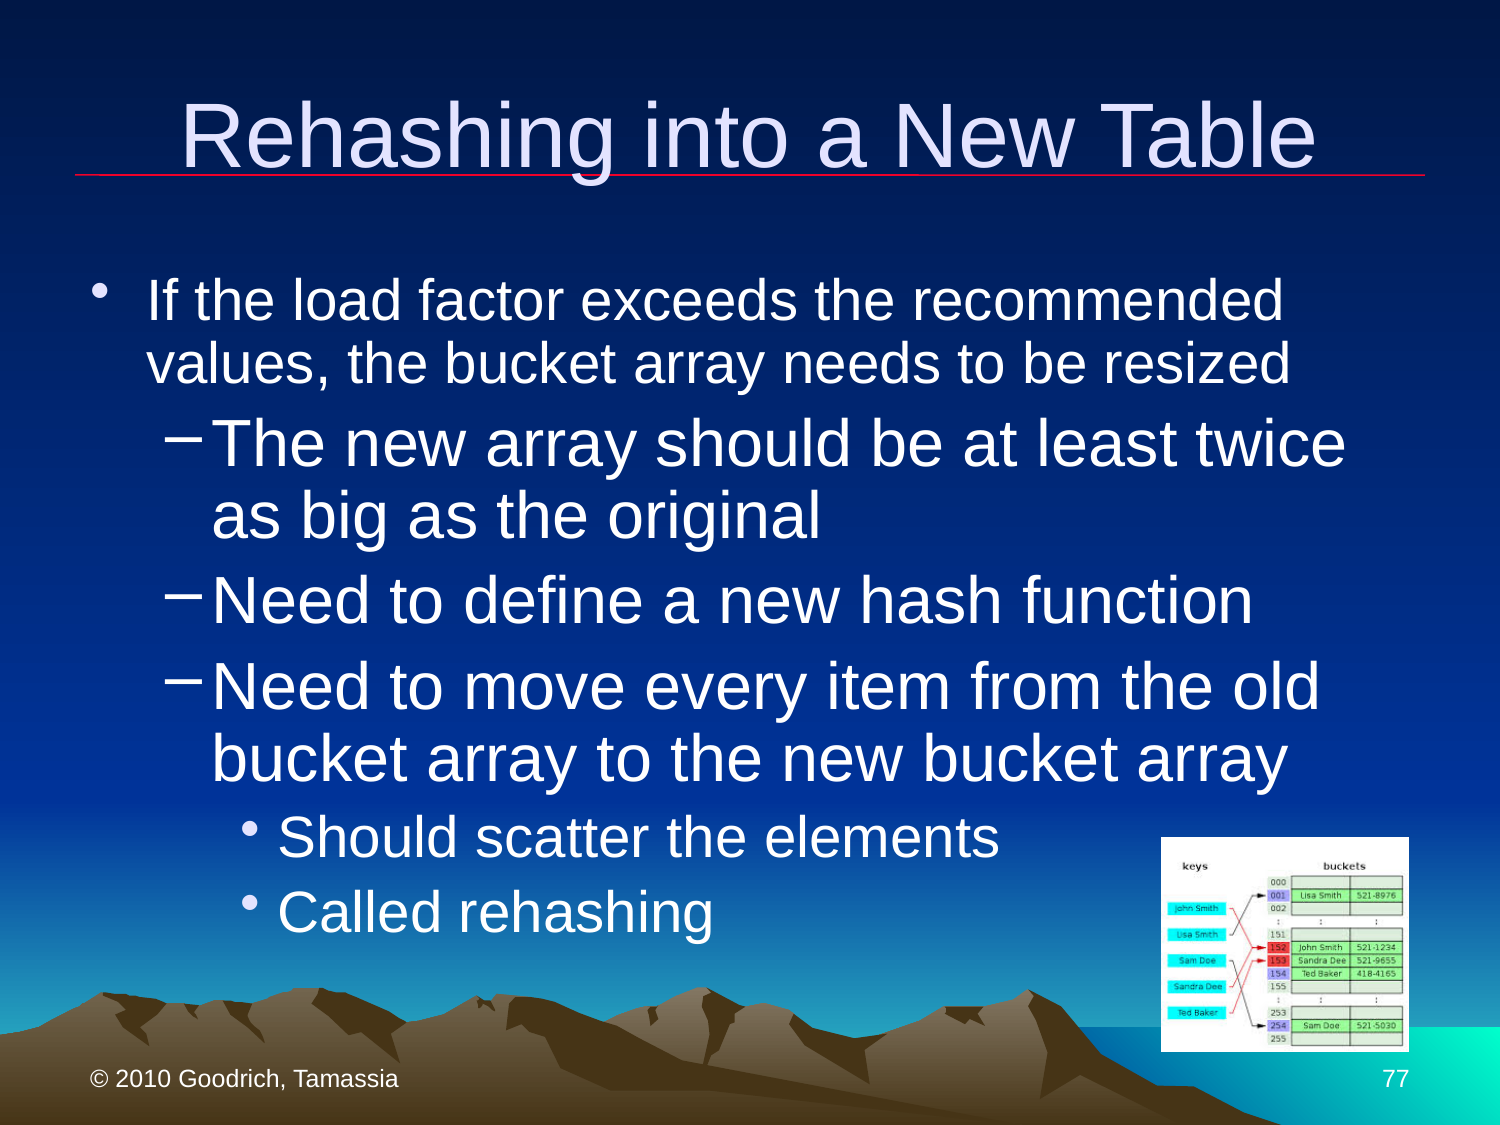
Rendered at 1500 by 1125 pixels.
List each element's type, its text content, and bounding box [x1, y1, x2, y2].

slide_number © 2010 Goodrich, Tamassia [74, 1024, 426, 1101]
picture [1161, 837, 1409, 1052]
slide_number 77 [1074, 1024, 1426, 1101]
list If the load factor exceeds the recommended values, the bucket array needs to be resized The new array should be at least twice as big as the original Need to define a new hash function Need to move every item from the old bucket array to the new bucket array Should scatter the elements Called rehashing [74, 262, 1426, 1001]
title Rehashing into a New Table [74, 37, 1426, 226]
